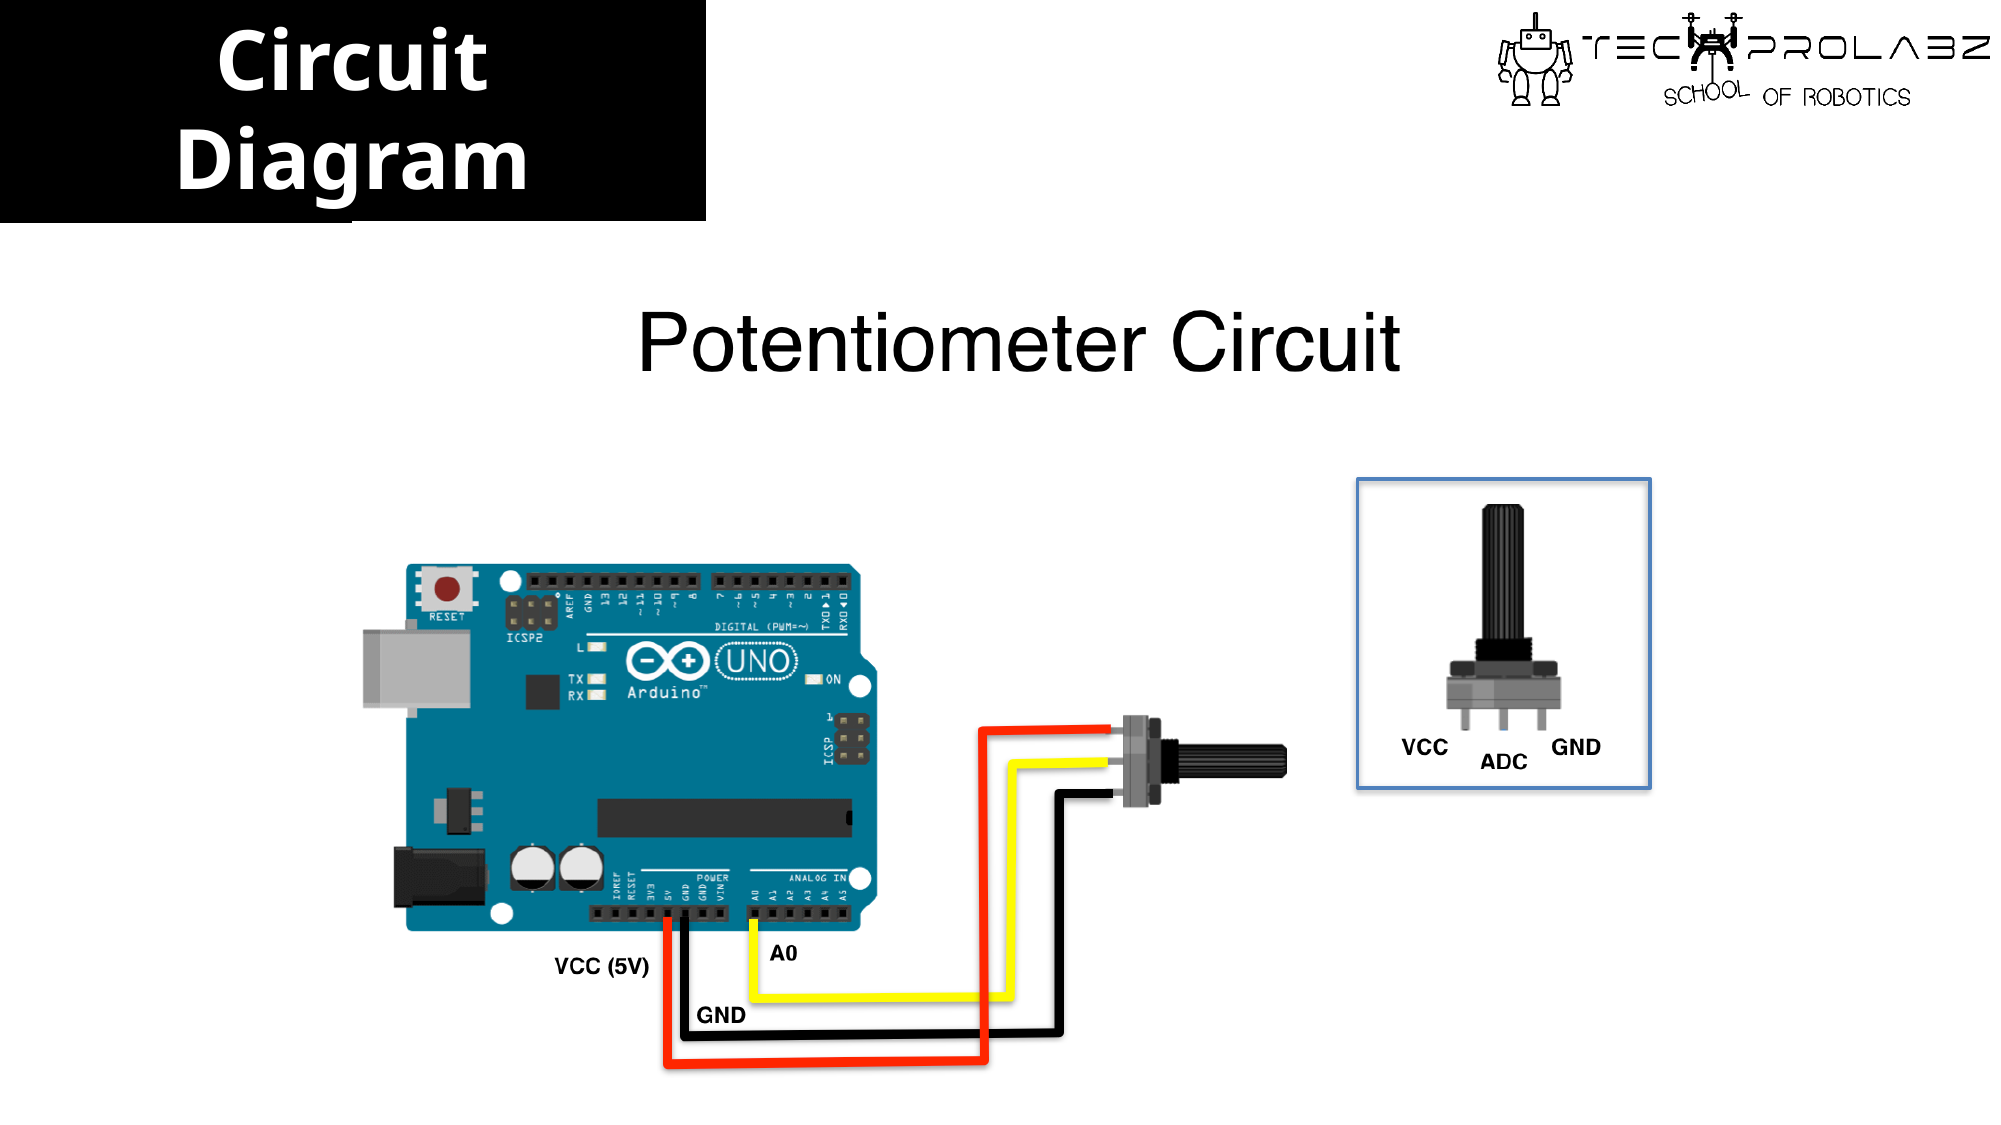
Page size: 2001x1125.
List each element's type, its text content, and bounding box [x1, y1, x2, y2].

text_box Circuit Diagram [0, 0, 706, 223]
picture [352, 221, 1675, 1125]
picture [1490, 4, 1995, 116]
